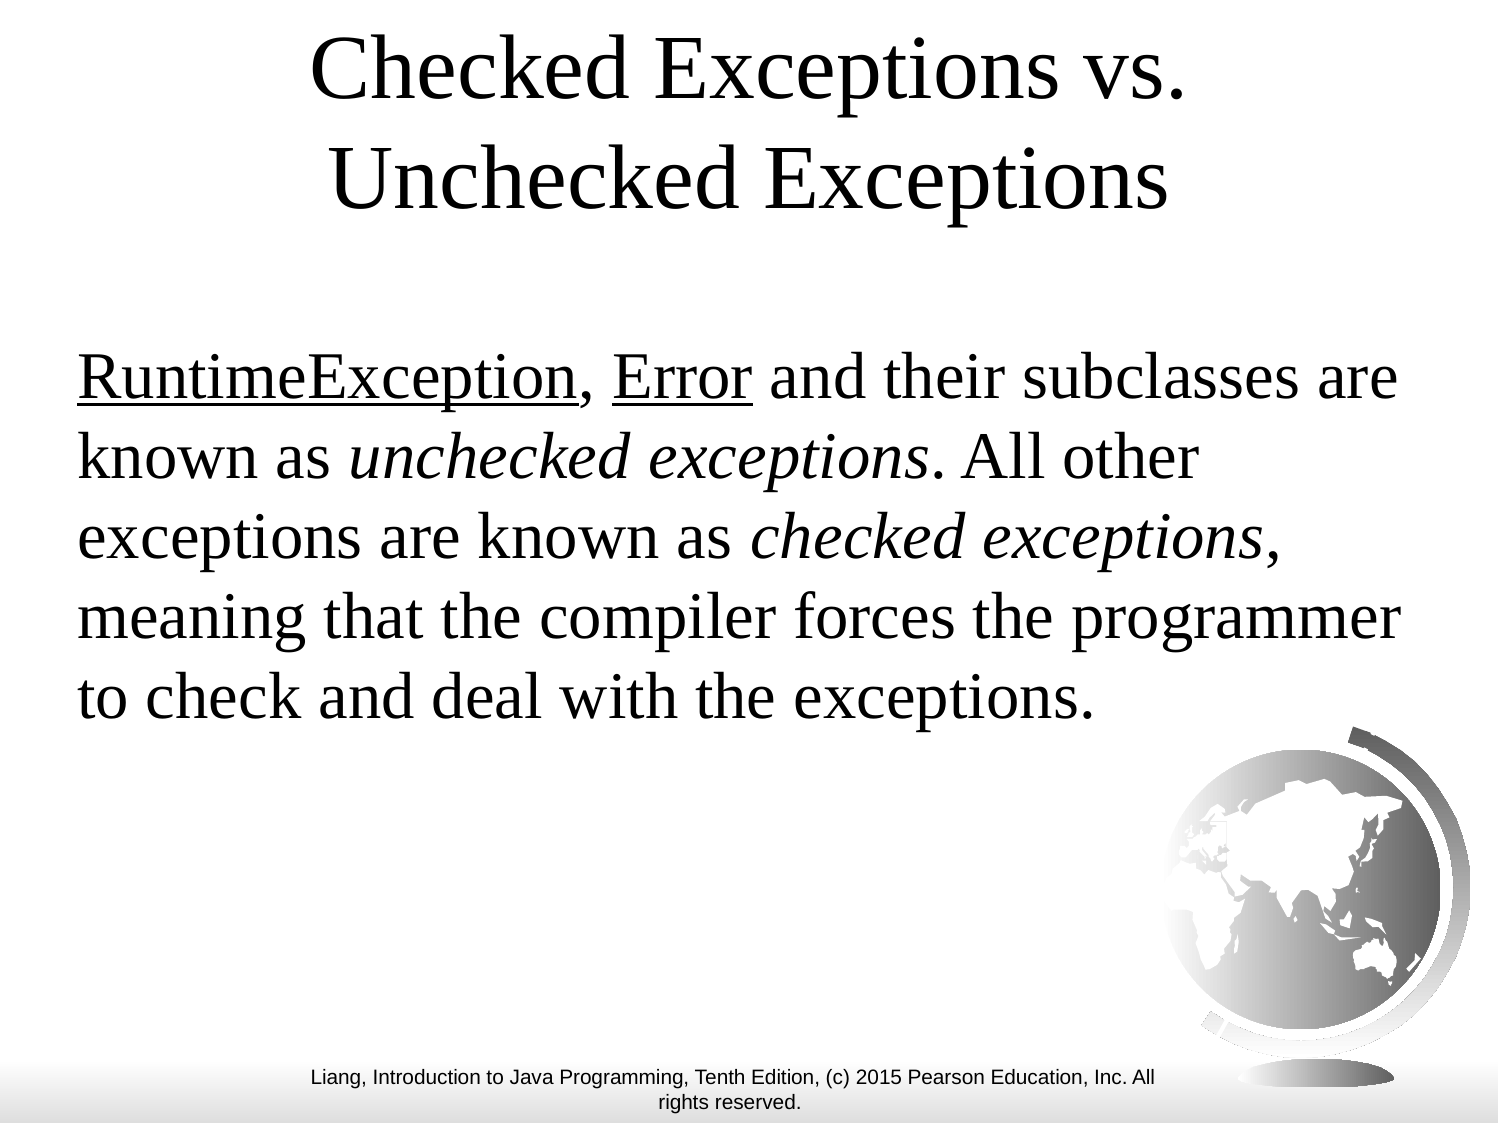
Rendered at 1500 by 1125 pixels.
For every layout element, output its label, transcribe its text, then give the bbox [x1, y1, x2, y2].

title Checked Exceptions vs. Unchecked Exceptions [112, 0, 1388, 235]
slide_number [1074, 1049, 1388, 1125]
text_box RuntimeException, Error and their subclasses are known as unchecked exceptions. All other exceptions are known as checked exceptions, meaning that the compiler forces the programmer to check and deal with the exceptions. [62, 324, 1463, 740]
